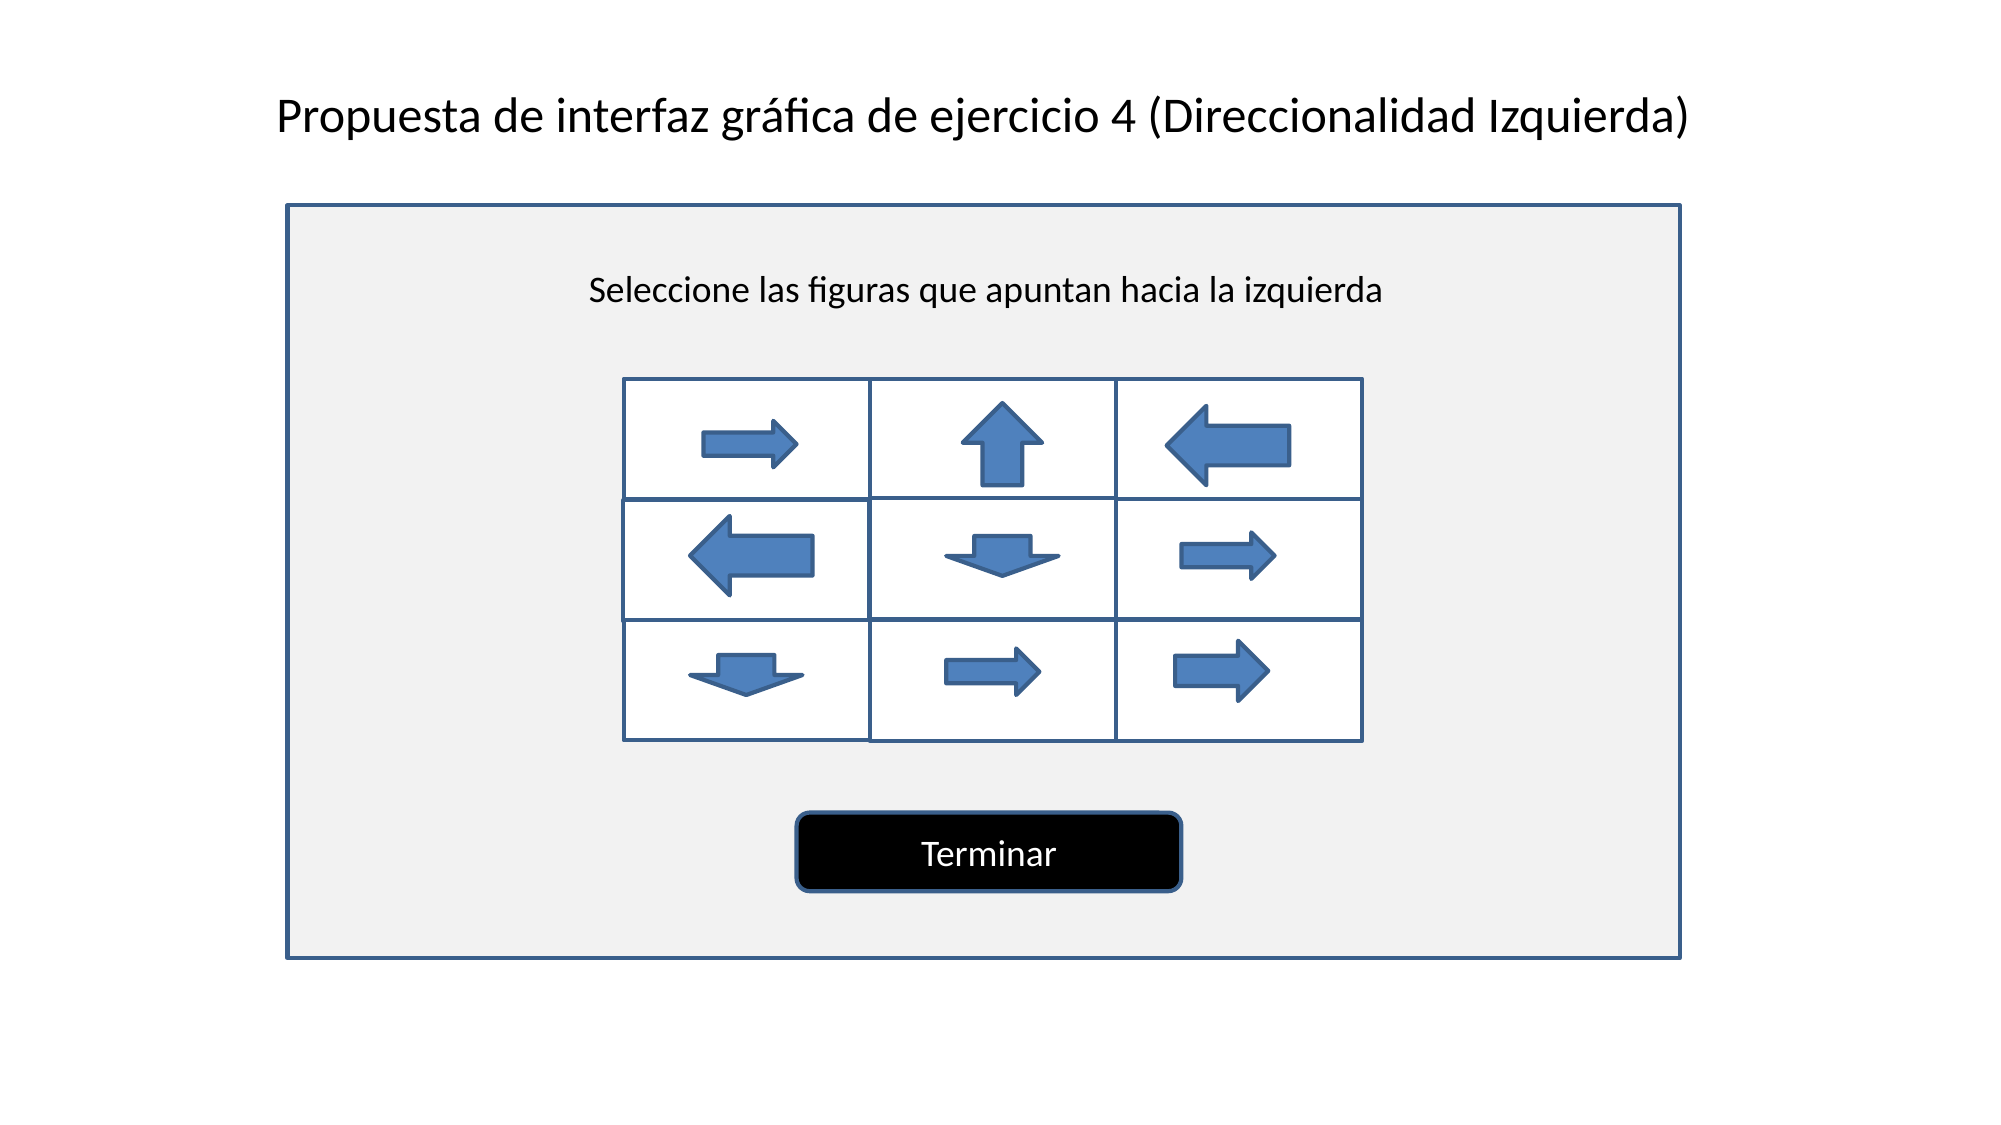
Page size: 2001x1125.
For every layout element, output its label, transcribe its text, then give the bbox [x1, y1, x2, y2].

text_box [1173, 638, 1271, 703]
text_box [687, 652, 805, 697]
text_box Seleccione las figuras que apuntan hacia la izquierda [573, 257, 1440, 363]
text_box [701, 418, 799, 470]
text_box [687, 514, 815, 598]
text_box [285, 210, 1682, 960]
text_box [621, 498, 868, 623]
text_box [868, 618, 1114, 743]
text_box [622, 377, 868, 498]
text_box [868, 377, 1114, 496]
text_box Terminar [794, 810, 1184, 894]
text_box [960, 400, 1045, 488]
text_box [1114, 618, 1364, 743]
text_box [1114, 497, 1364, 618]
text_box [622, 618, 868, 742]
text_box [944, 533, 1061, 578]
text_box [868, 496, 1118, 618]
text_box [944, 646, 1042, 697]
text_box [1164, 403, 1292, 488]
text_box [1179, 530, 1277, 581]
text_box [1114, 377, 1364, 497]
text_box Propuesta de interfaz gráfica de ejercicio 4 (Direccionalidad Izquierda) [250, 74, 1718, 210]
